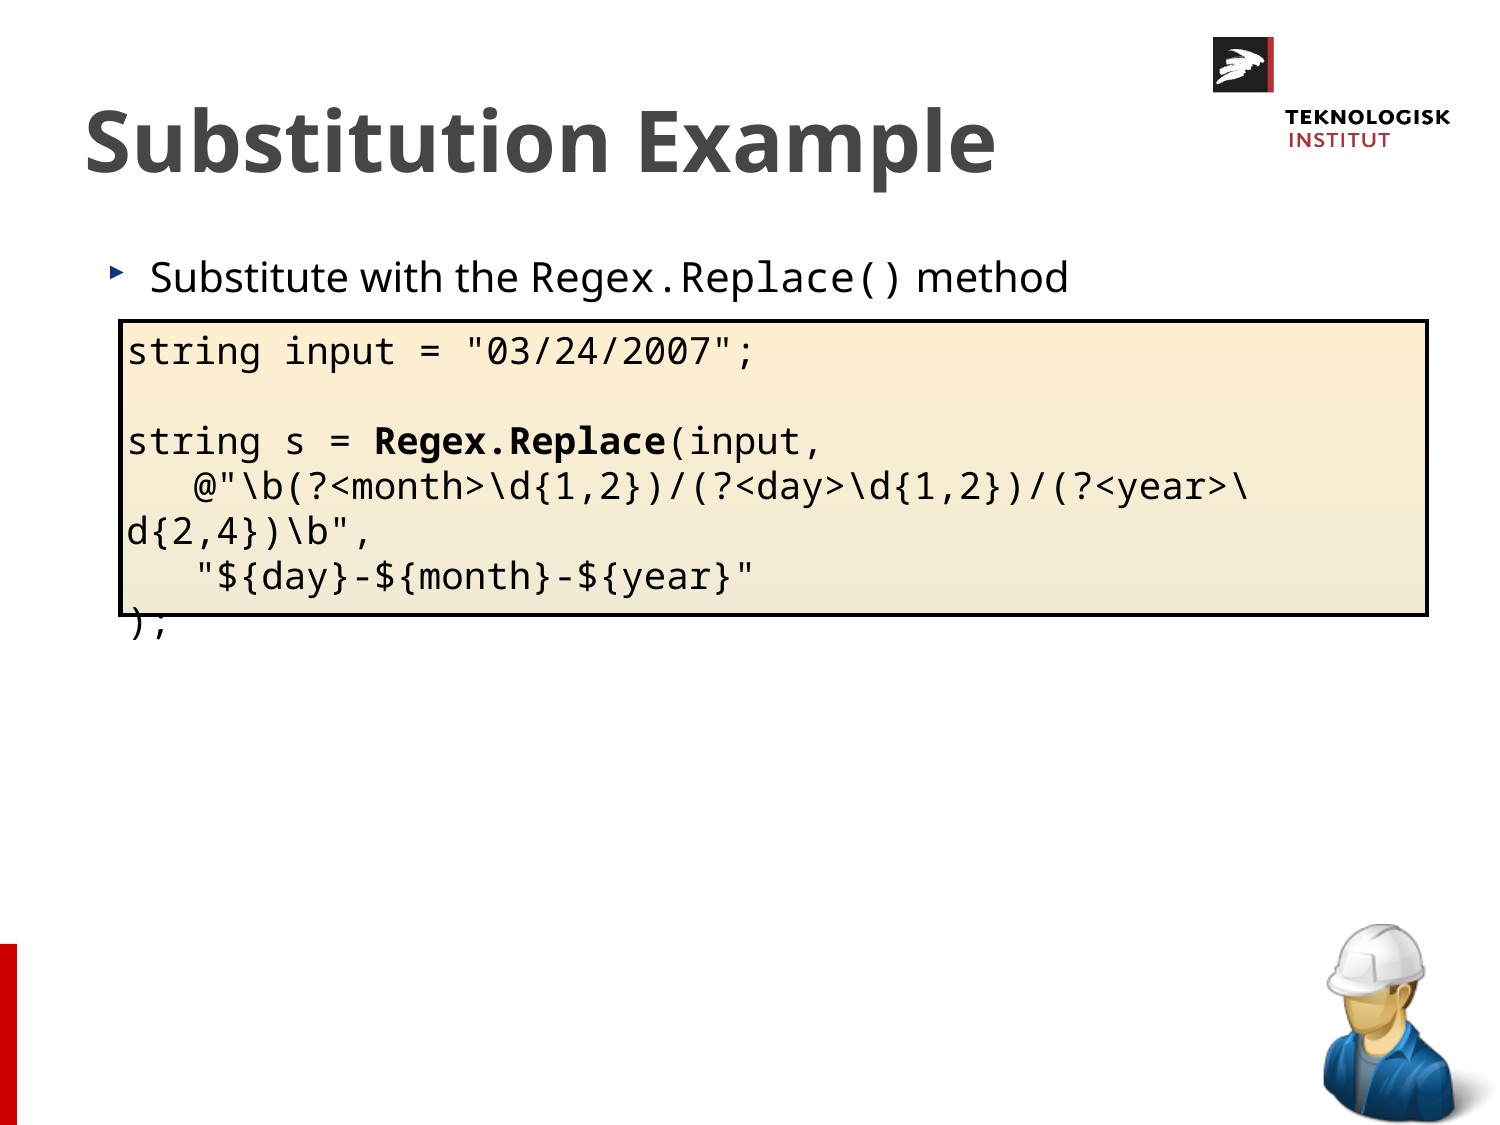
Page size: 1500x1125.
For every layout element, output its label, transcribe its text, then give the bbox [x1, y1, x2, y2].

list Substitute with the Regex.Replace() method [75, 243, 1424, 986]
title Substitution Example [70, 45, 1425, 233]
text_box string input = "03/24/2007"; string s = Regex.Replace(input, @"\b(?<month>\d{1,2})/(?<day>\d{1,2})/(?<year>\d{2,4})\b", "${day}-${month}-${year}" ); [120, 321, 1427, 615]
picture [1299, 924, 1500, 1125]
picture [1213, 37, 1450, 147]
